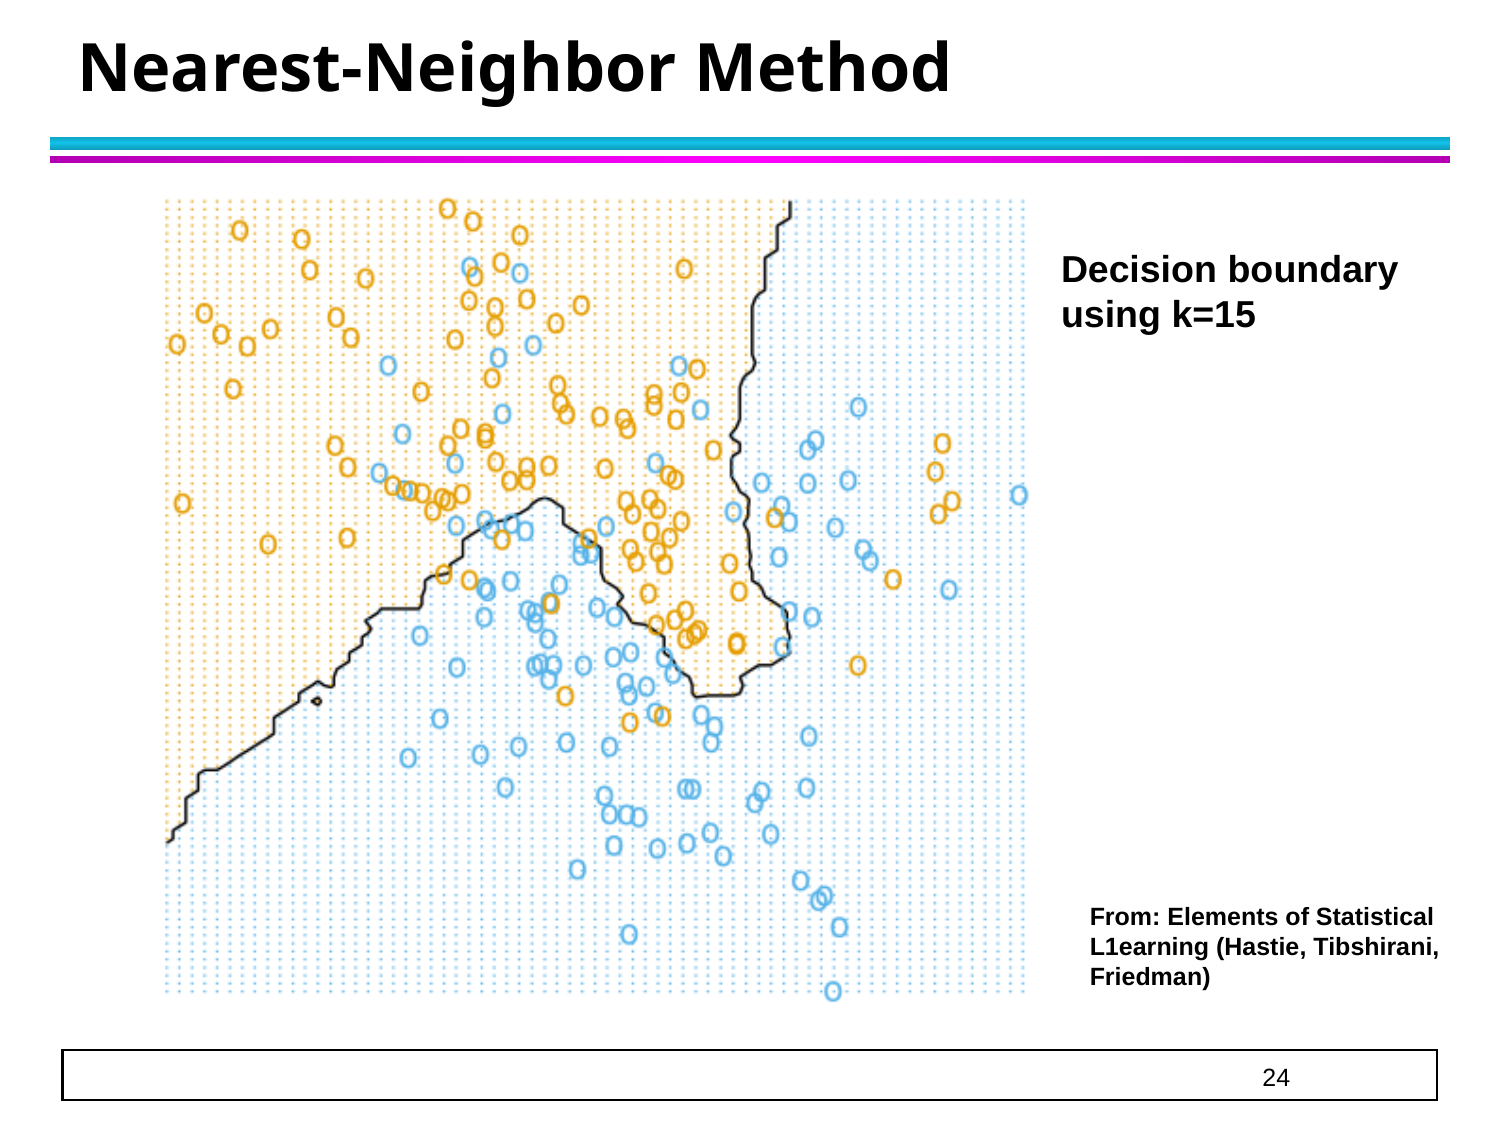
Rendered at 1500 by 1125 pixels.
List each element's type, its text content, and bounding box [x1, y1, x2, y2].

picture [162, 194, 1038, 1005]
text_box From: Elements of Statistical L1earning (Hastie, Tibshirani, Friedman) [1074, 893, 1475, 999]
title Nearest-Neighbor Method [62, 24, 1421, 113]
text_box Decision boundary using k=15 [1046, 237, 1447, 343]
